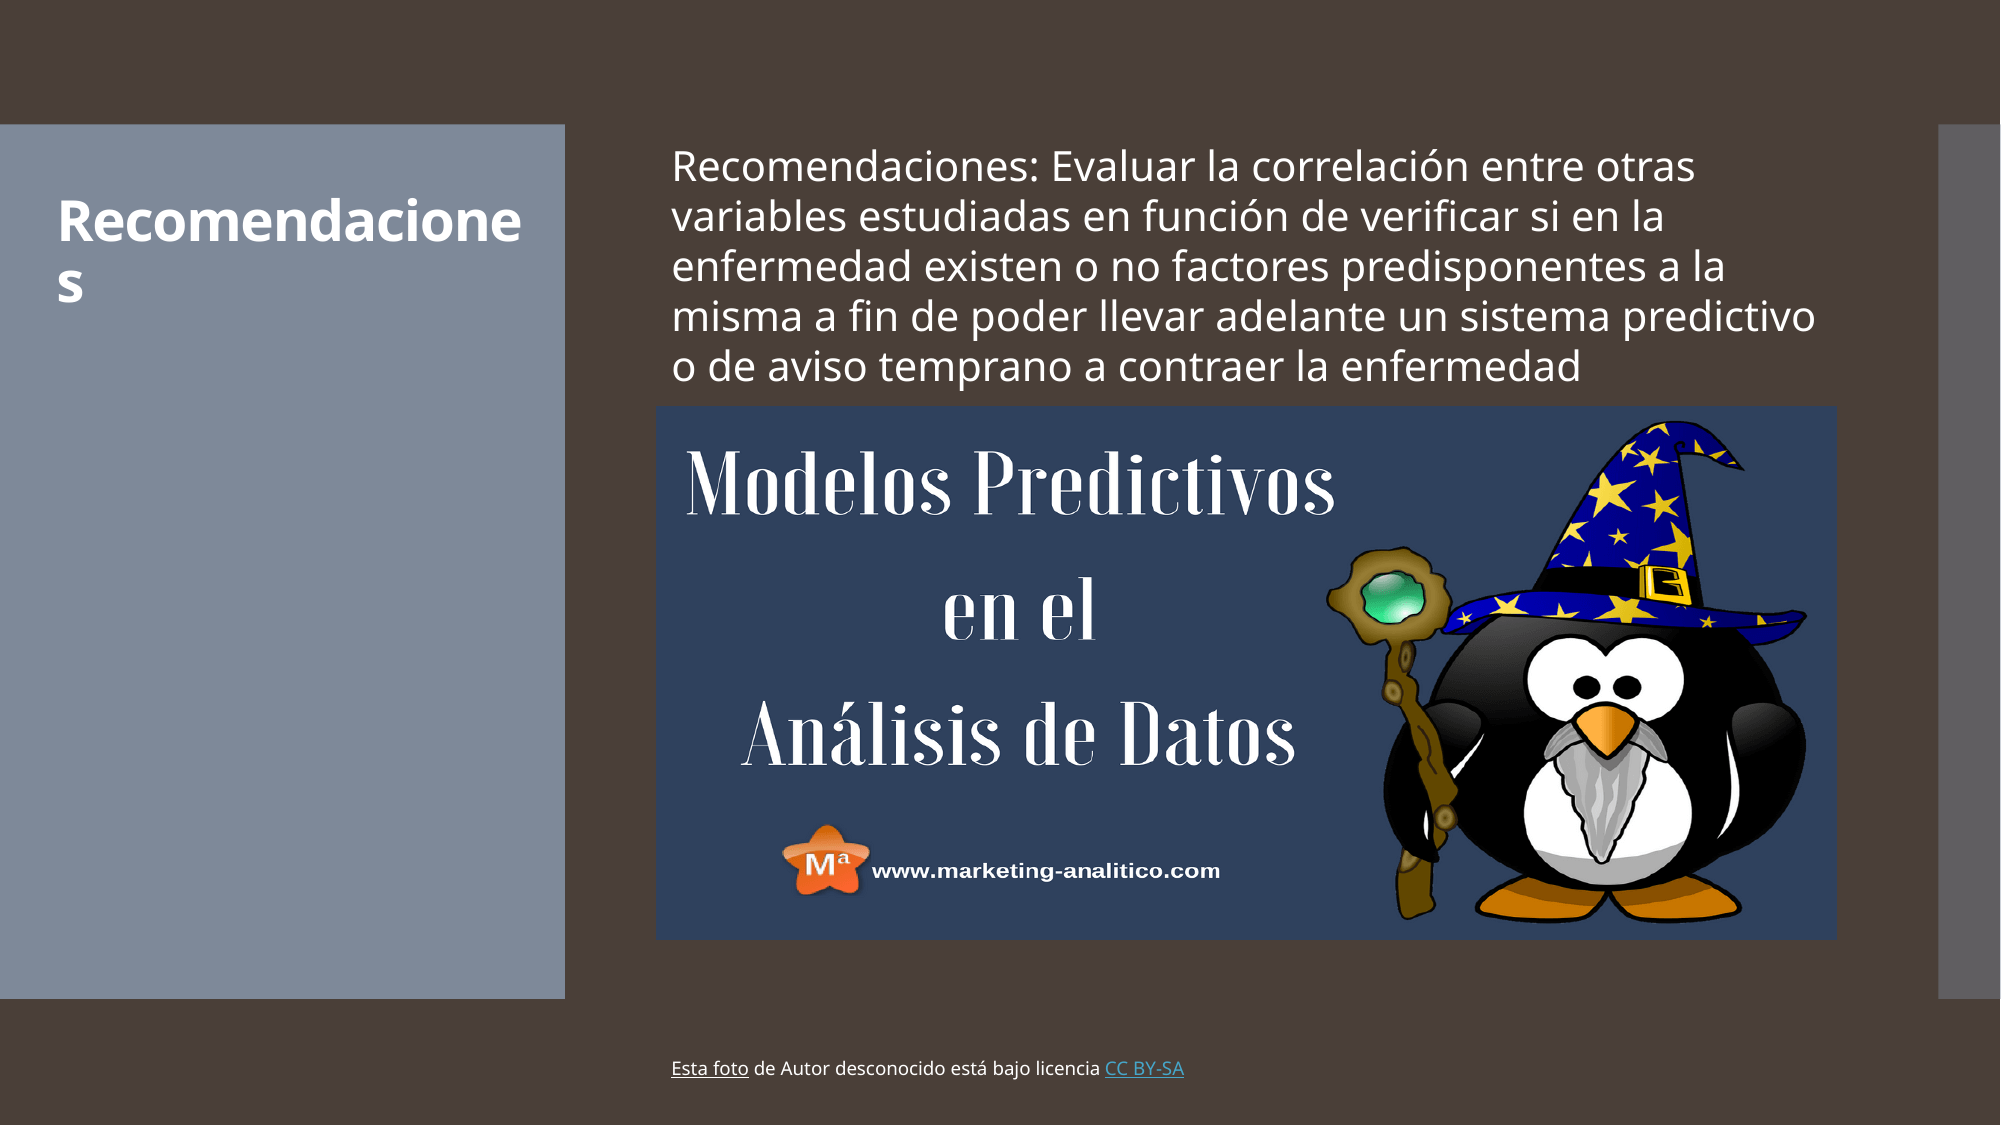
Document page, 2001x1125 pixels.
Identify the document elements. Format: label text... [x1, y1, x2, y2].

text_box Recomendaciones: Evaluar la correlación entre otras variables estudiadas en función de verificar si en la enfermedad existen o no factores predisponentes a la misma a fin de poder llevar adelante un sistema predictivo o de aviso temprano a contraer la enfermedad [656, 132, 1837, 398]
picture [656, 406, 1838, 940]
title Recomendaciones [41, 184, 546, 940]
text_box Esta foto de Autor desconocido está bajo licencia CC BY-SA [656, 1049, 1671, 1090]
